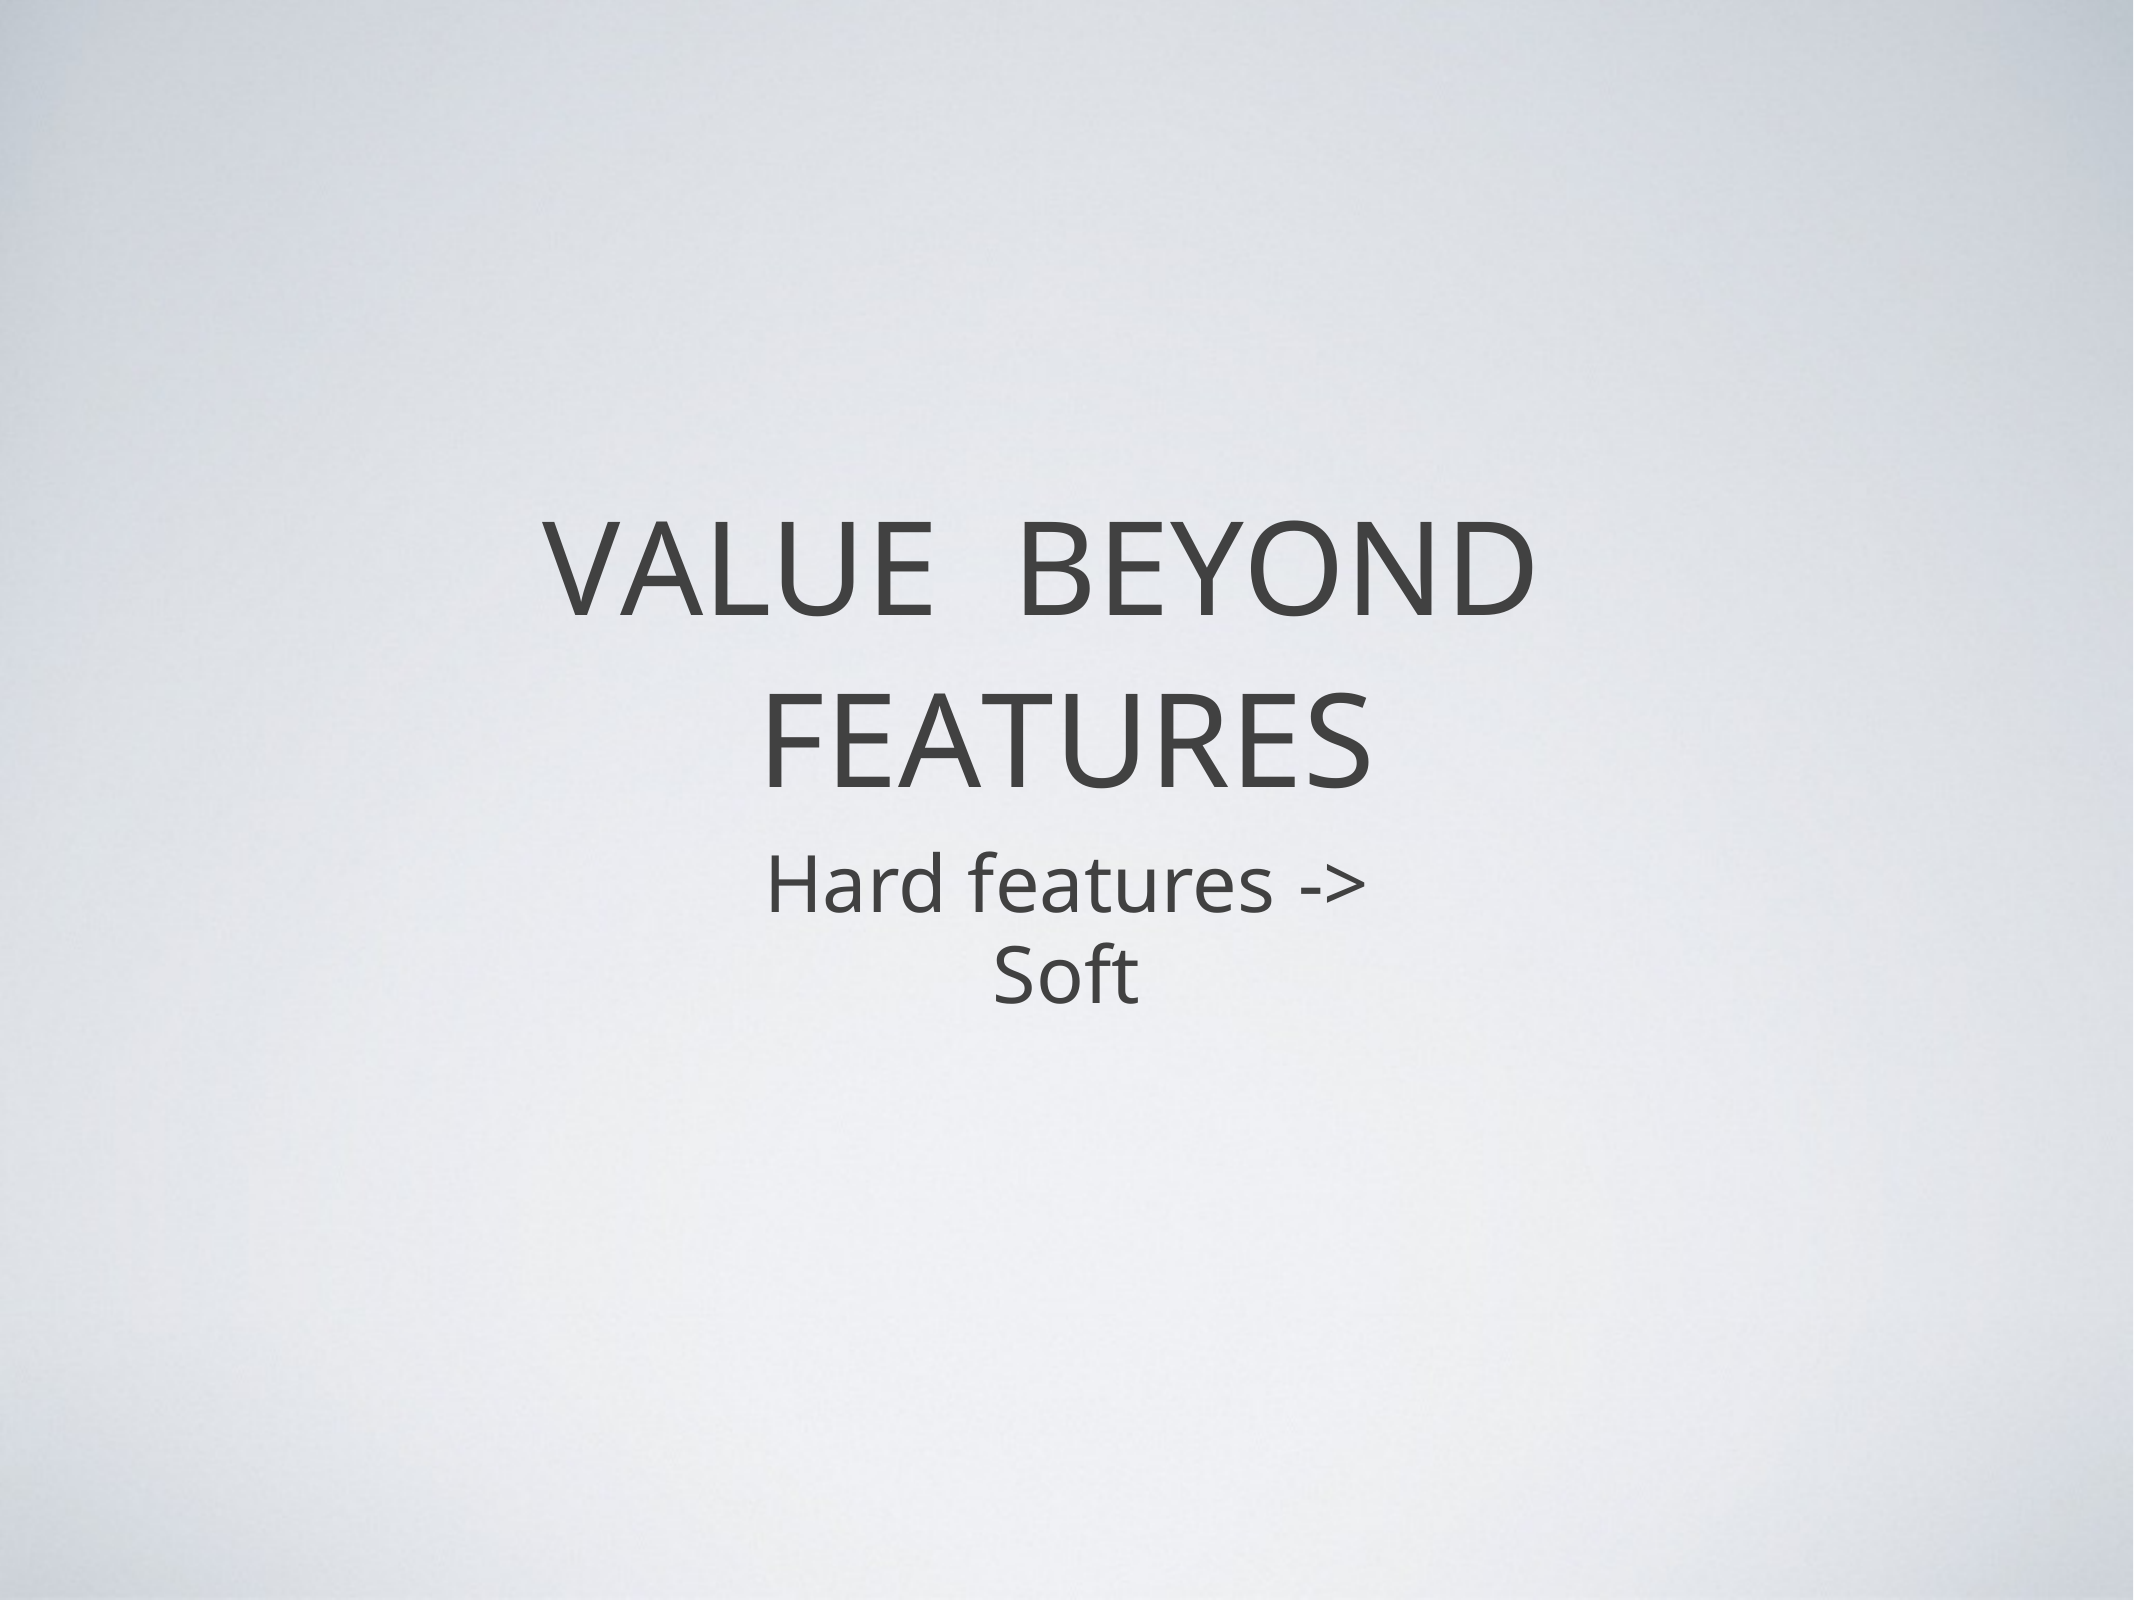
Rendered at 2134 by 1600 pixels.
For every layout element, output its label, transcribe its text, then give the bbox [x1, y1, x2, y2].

text_box VALUE [540, 508, 996, 663]
text_box [0, 0, 2134, 1600]
text_box BEYOND [1010, 508, 1616, 663]
text_box FEATURES Hard features -> Soft [730, 679, 1409, 940]
